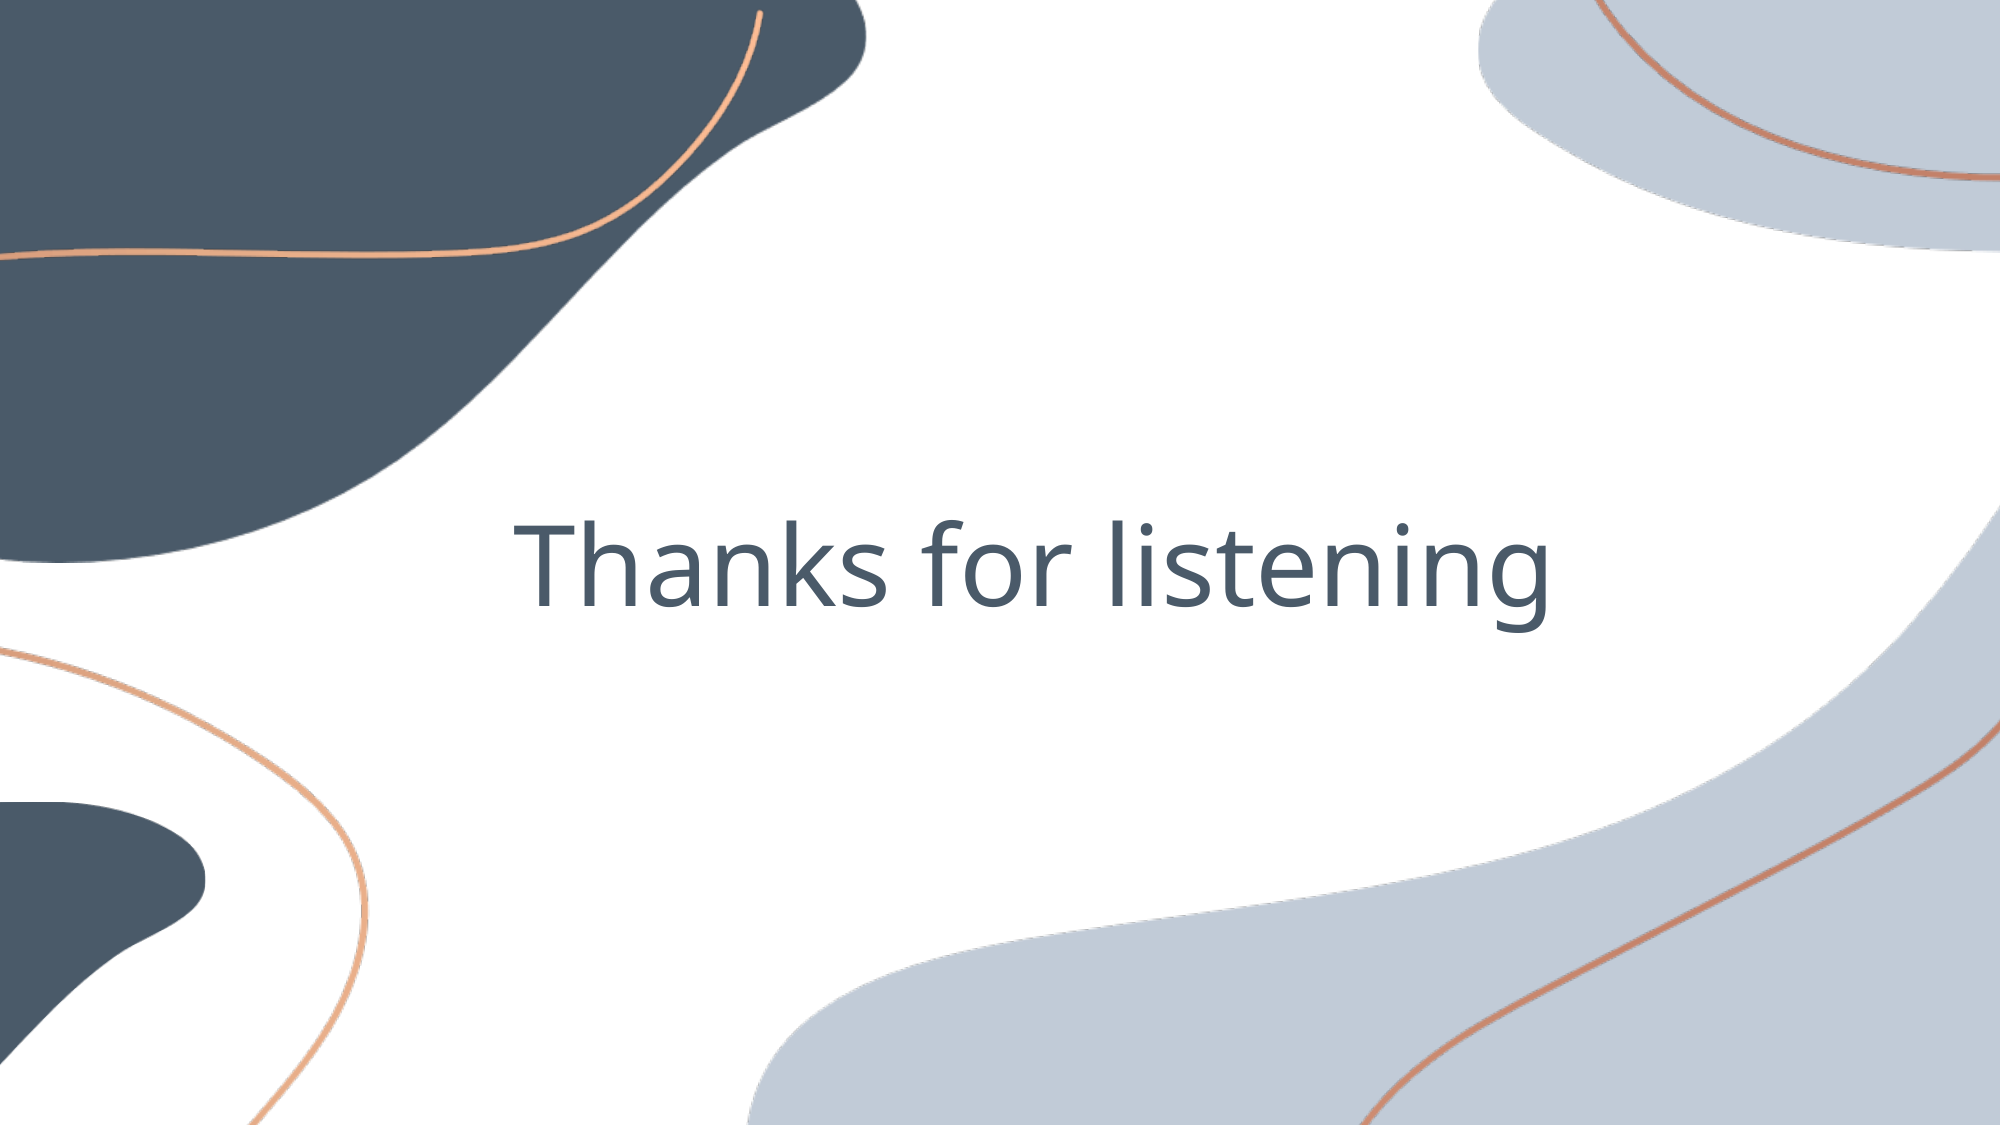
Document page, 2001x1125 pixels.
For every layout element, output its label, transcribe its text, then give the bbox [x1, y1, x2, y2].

picture [0, 0, 2000, 1125]
text_box Thanks for listening [498, 486, 1572, 637]
